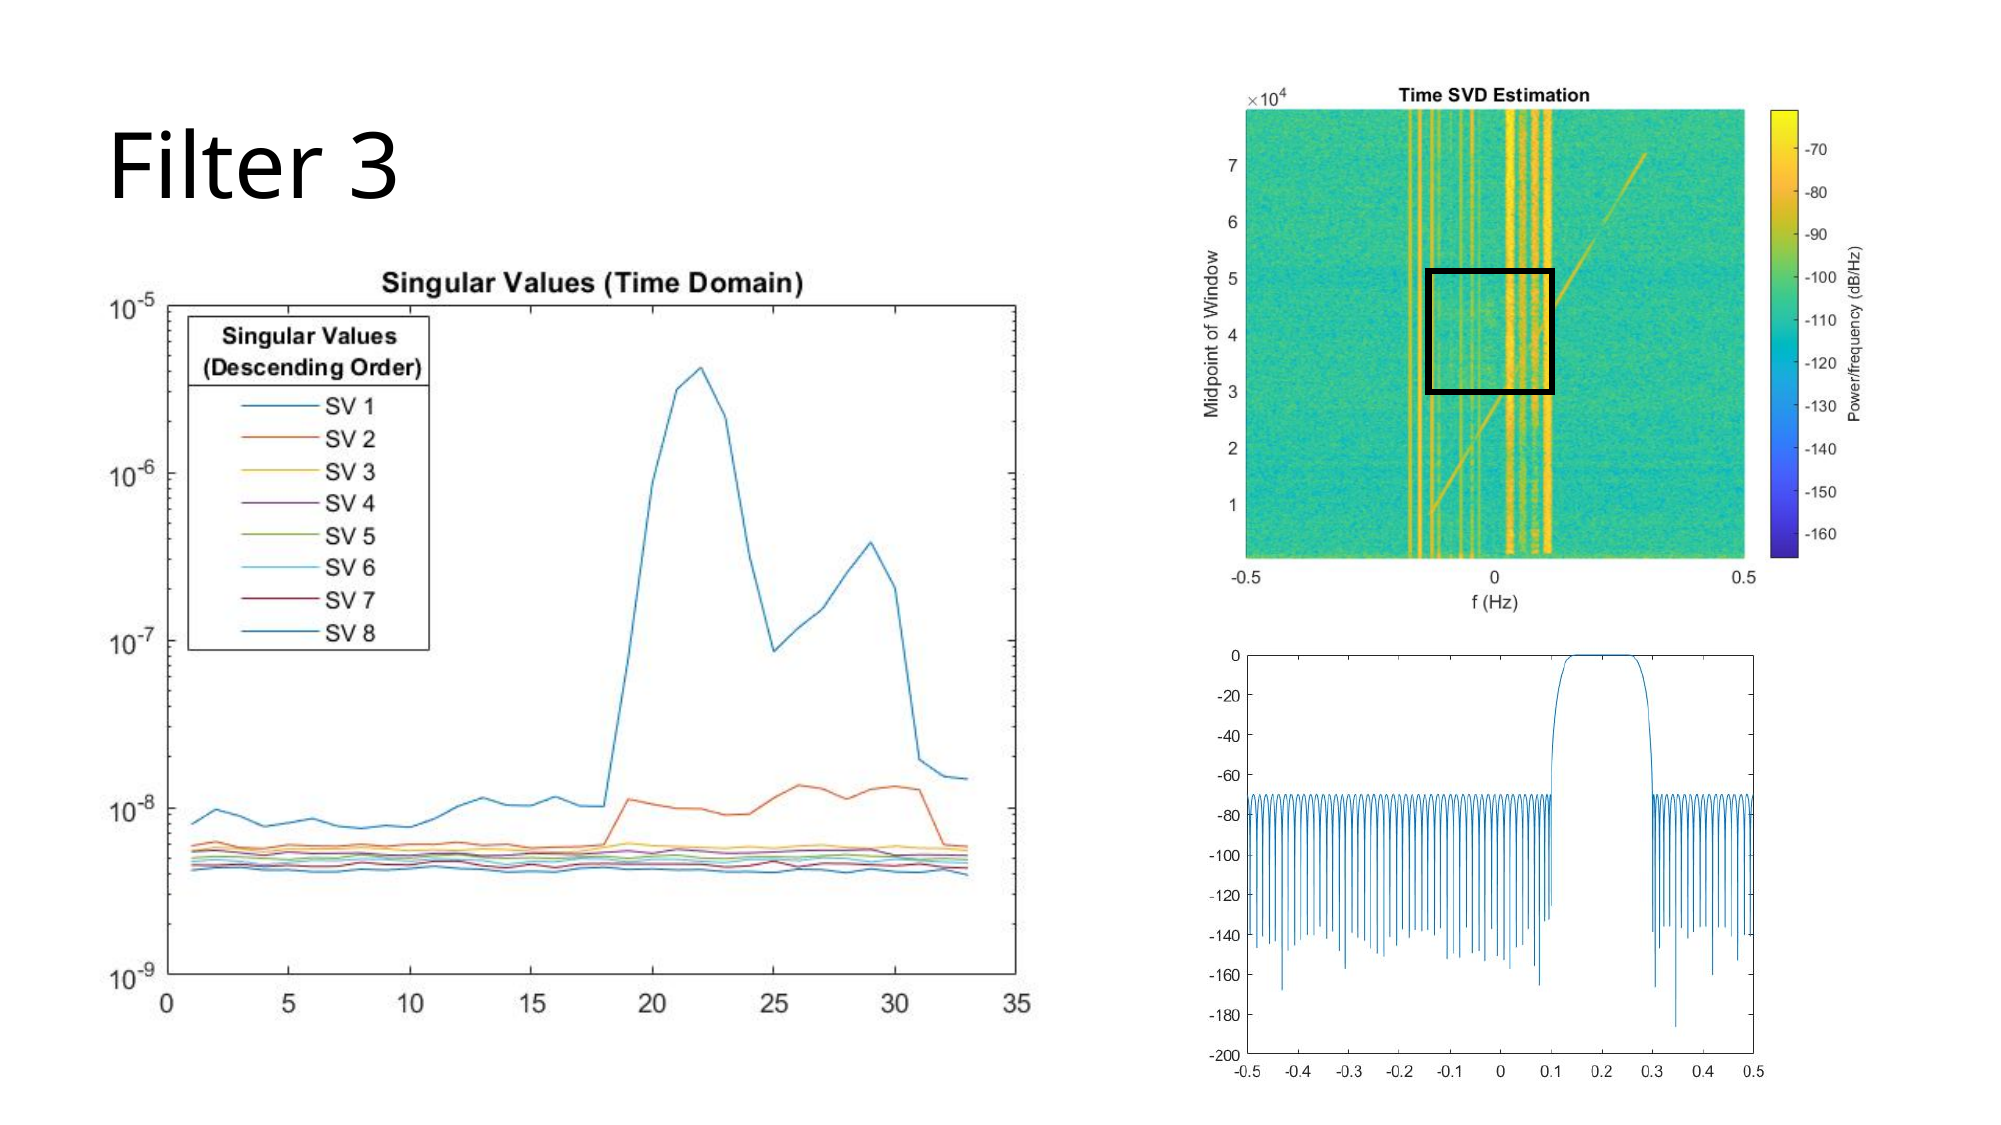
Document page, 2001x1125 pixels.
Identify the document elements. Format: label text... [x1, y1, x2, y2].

picture [1162, 69, 1895, 1108]
picture [25, 244, 1120, 1066]
title Filter 3 [91, 59, 1053, 244]
